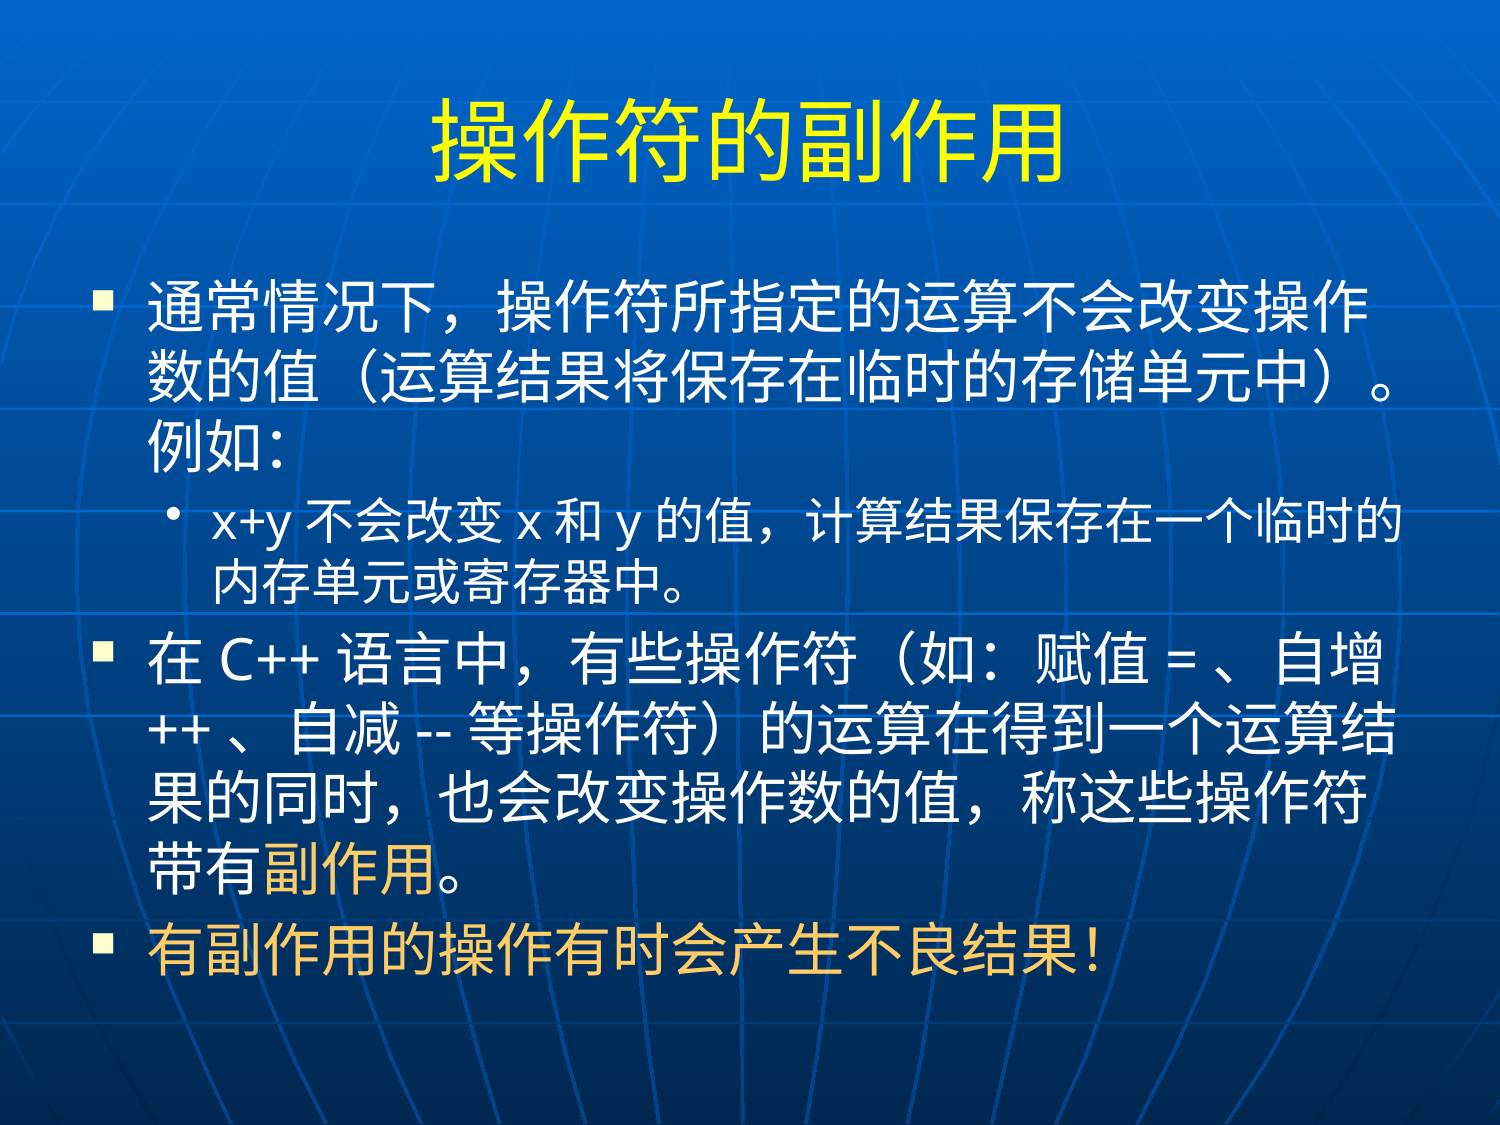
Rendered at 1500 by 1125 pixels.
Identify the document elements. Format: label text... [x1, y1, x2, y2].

title 操作符的副作用 [75, 45, 1425, 233]
list 通常情况下，操作符所指定的运算不会改变操作数的值（运算结果将保存在临时的存储单元中）。例如： x+y不会改变x和y的值，计算结果保存在一个临时的内存单元或寄存器中。 在C++语言中，有些操作符（如：赋值=、自增++、自减--等操作符）的运算在得到一个运算结果的同时，也会改变操作数的值，称这些操作符带有副作用。 有副作用的操作有时会产生不良结果！ [75, 262, 1425, 1094]
